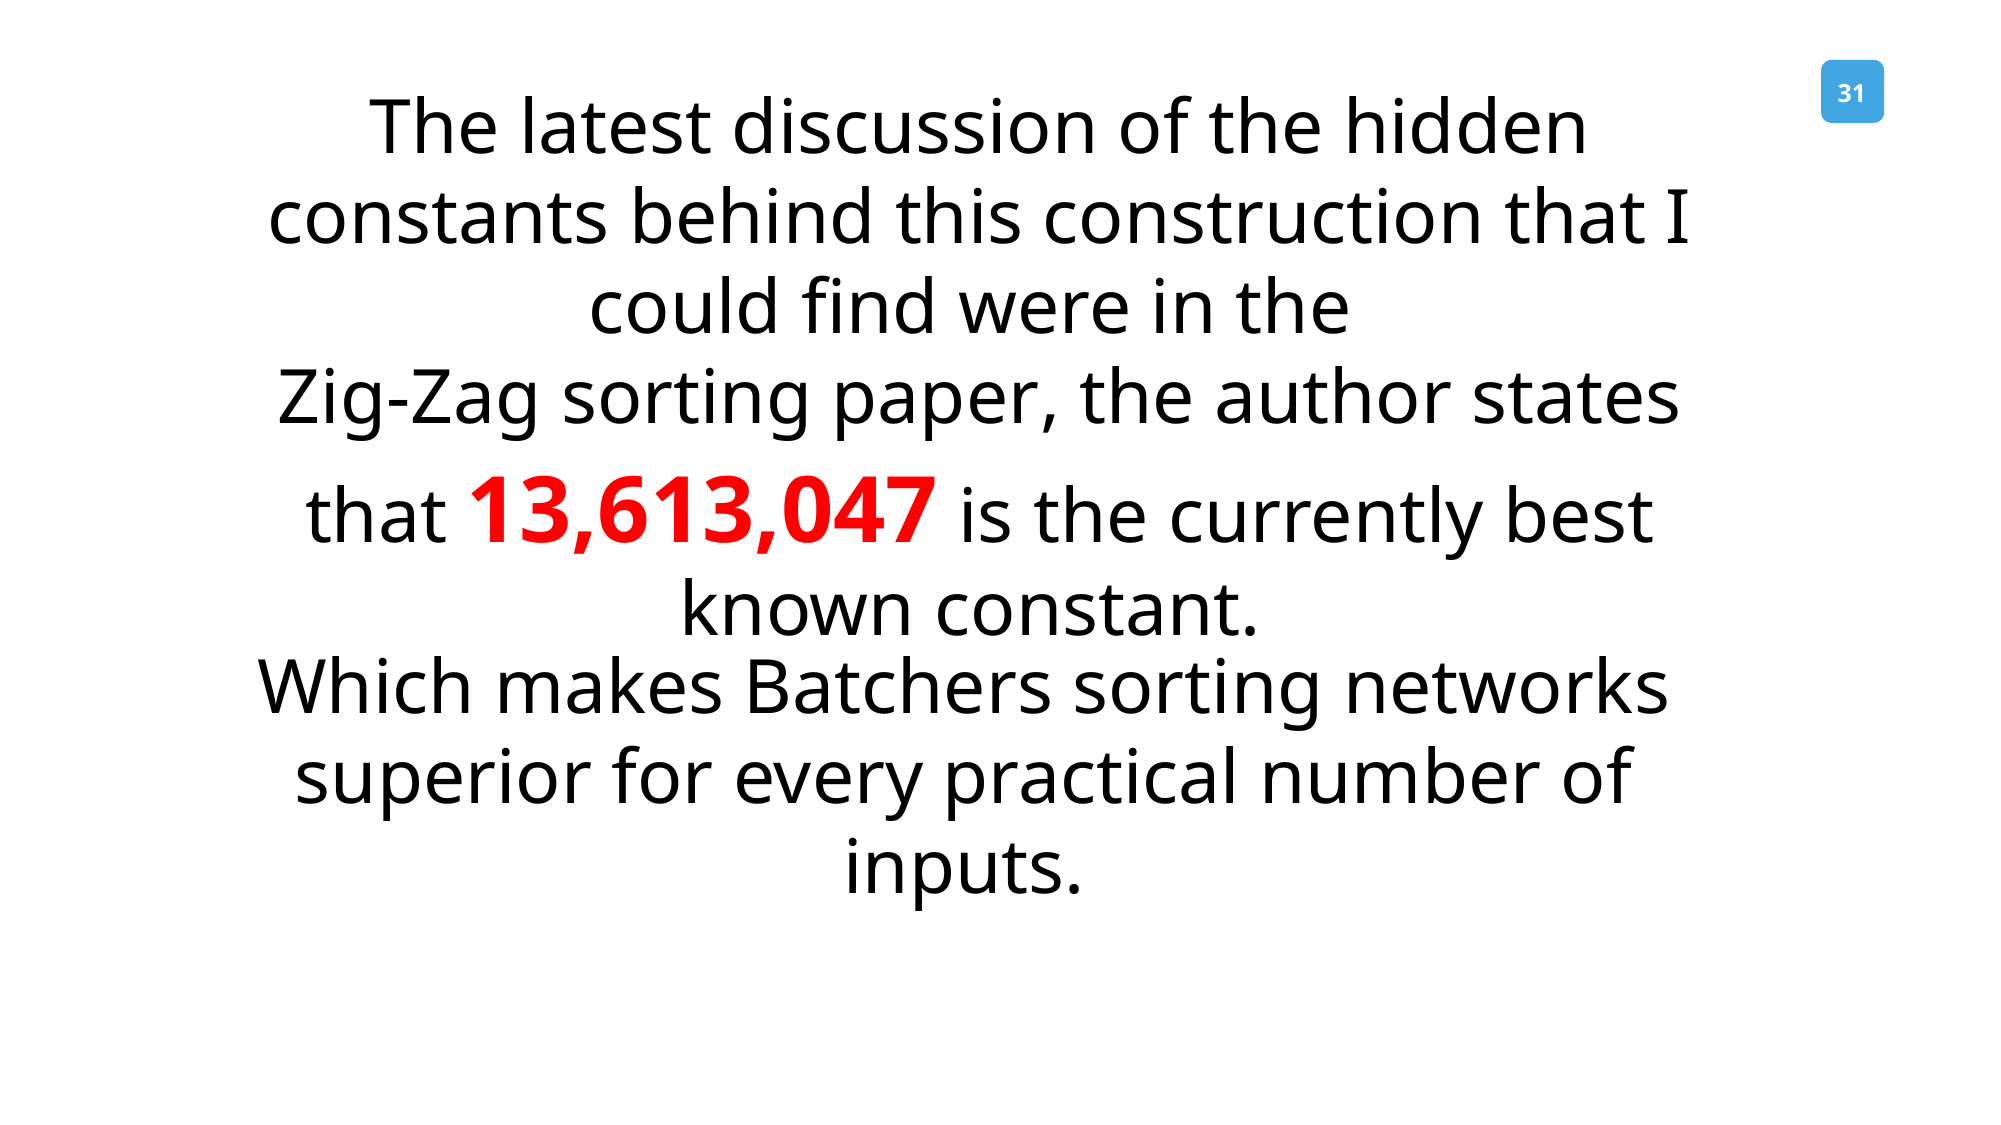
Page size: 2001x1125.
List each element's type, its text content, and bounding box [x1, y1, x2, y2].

text_box Which makes Batchers sorting networks superior for every practical number of inputs. [218, 631, 1710, 917]
text_box The latest discussion of the hidden constants behind this construction that I could find were in the Zig-Zag sorting paper, the author states that 13,613,047 is the currently best known constant. [218, 70, 1742, 658]
